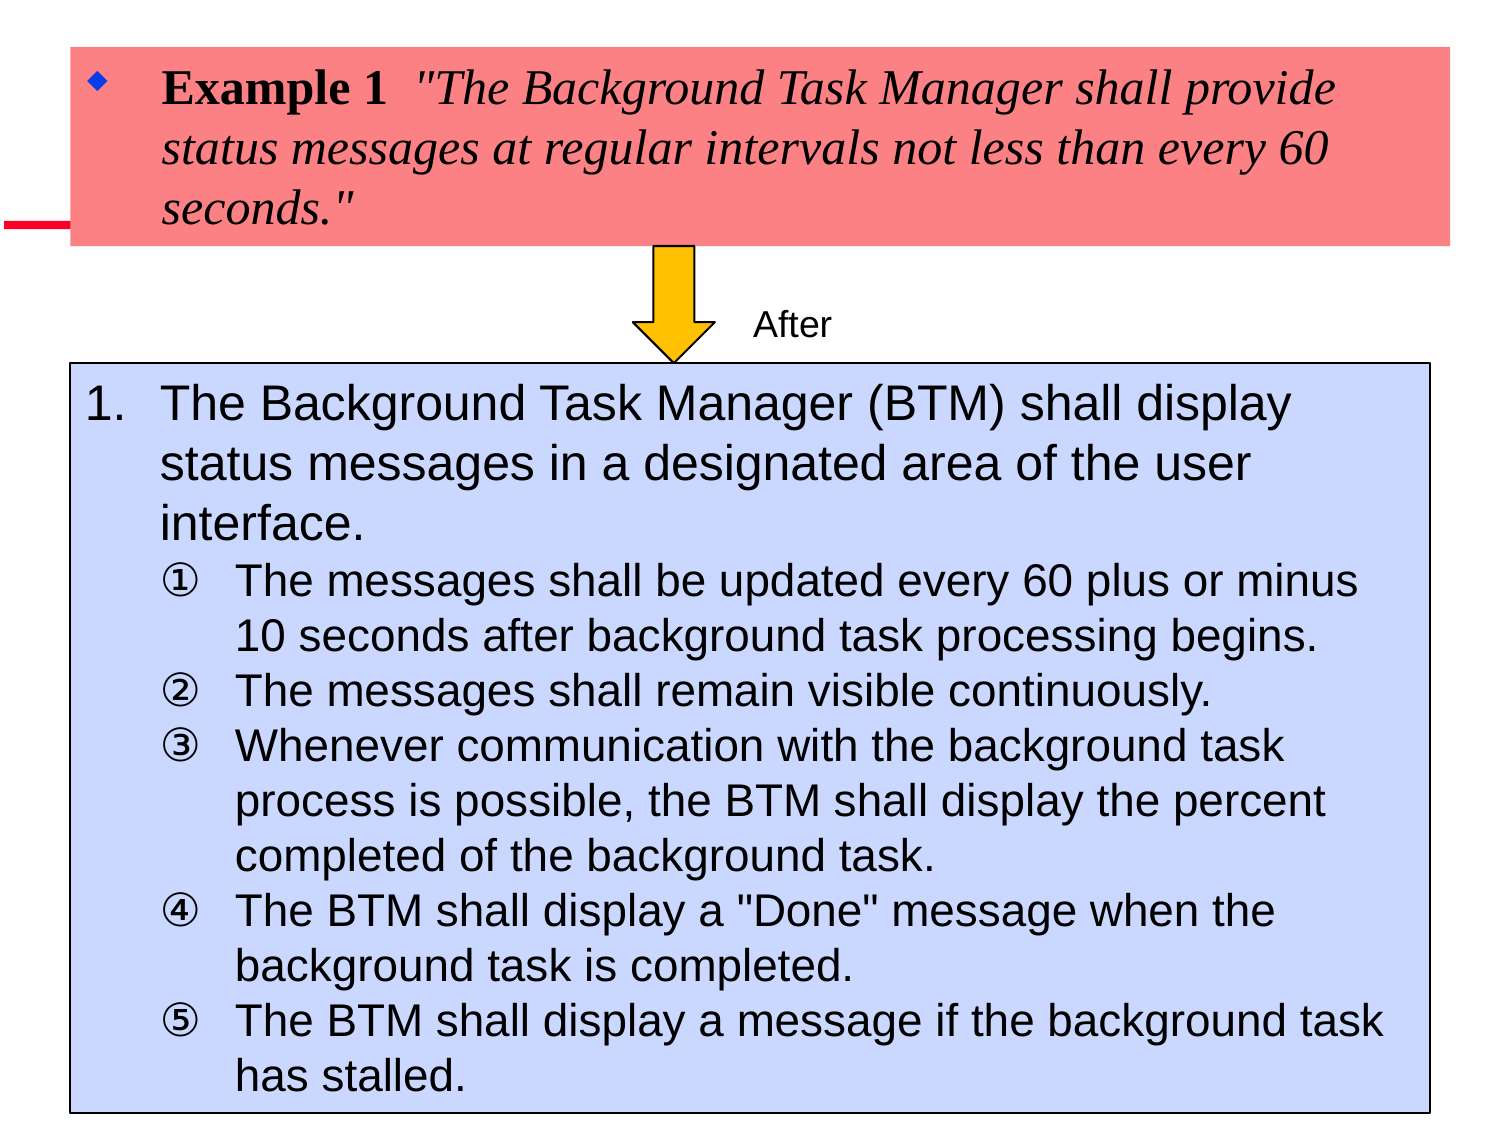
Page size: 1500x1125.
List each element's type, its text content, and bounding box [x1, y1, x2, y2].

text_box [632, 246, 715, 364]
text_box After [738, 292, 1020, 353]
text_box The Background Task Manager (BTM) shall display status messages in a designated area of the user interface. The messages shall be updated every 60 plus or minus 10 seconds after background task processing begins. The messages shall remain visible continuously. Whenever communication with the background task process is possible, the BTM shall display the percent completed of the background task. The BTM shall display a "Done" message when the background task is completed. The BTM shall display a message if the background task has stalled. [70, 363, 1430, 1114]
list Example 1 "The Background Task Manager shall provide status messages at regular intervals not less than every 60 seconds." [70, 46, 1451, 247]
